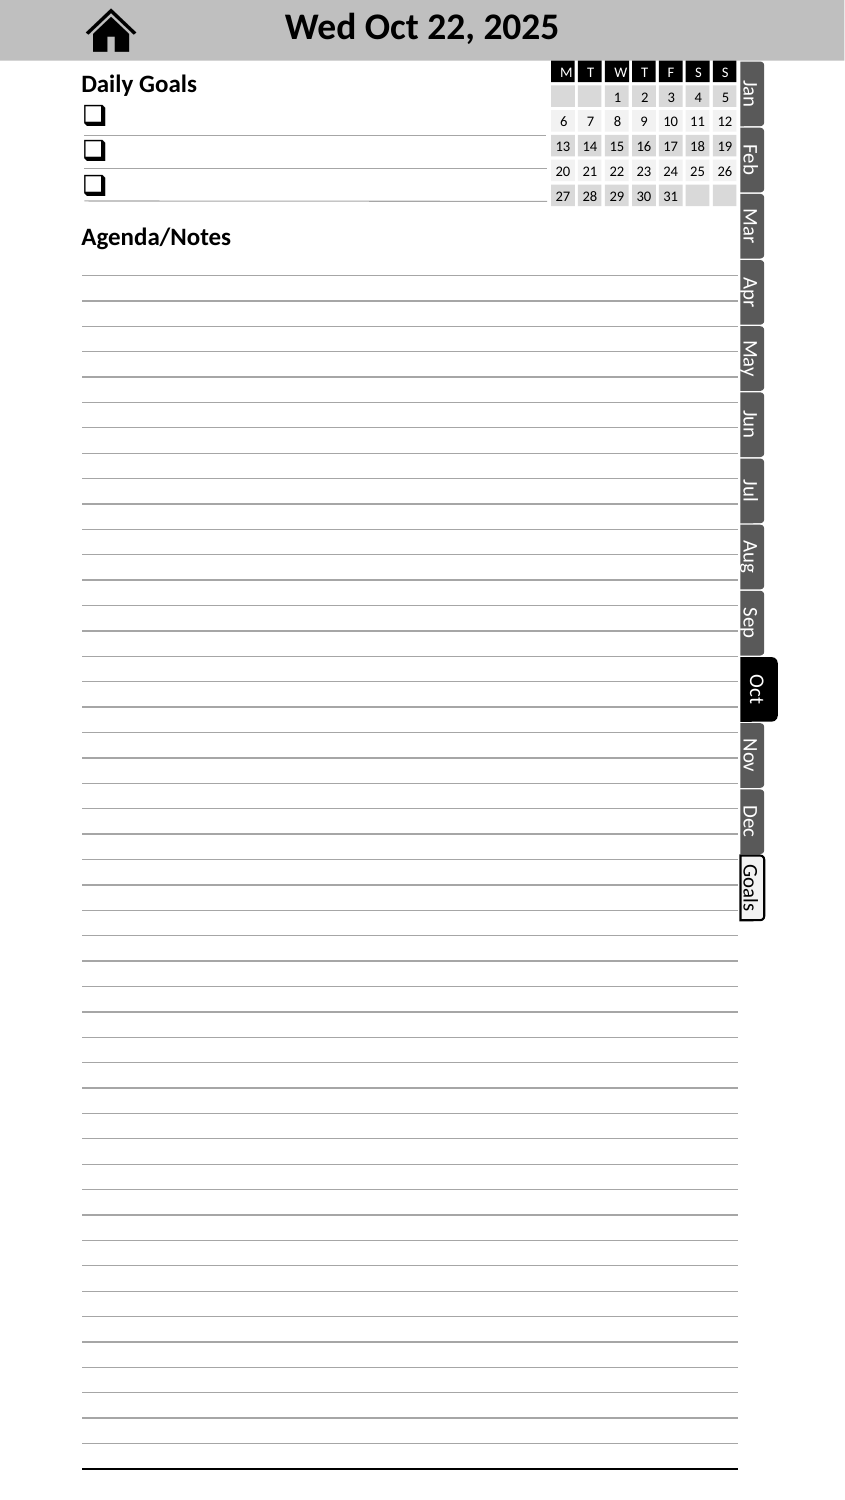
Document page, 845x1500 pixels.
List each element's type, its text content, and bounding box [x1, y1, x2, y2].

picture [82, 1, 140, 59]
list Wed Oct 22, 2025 [190, 0, 655, 61]
